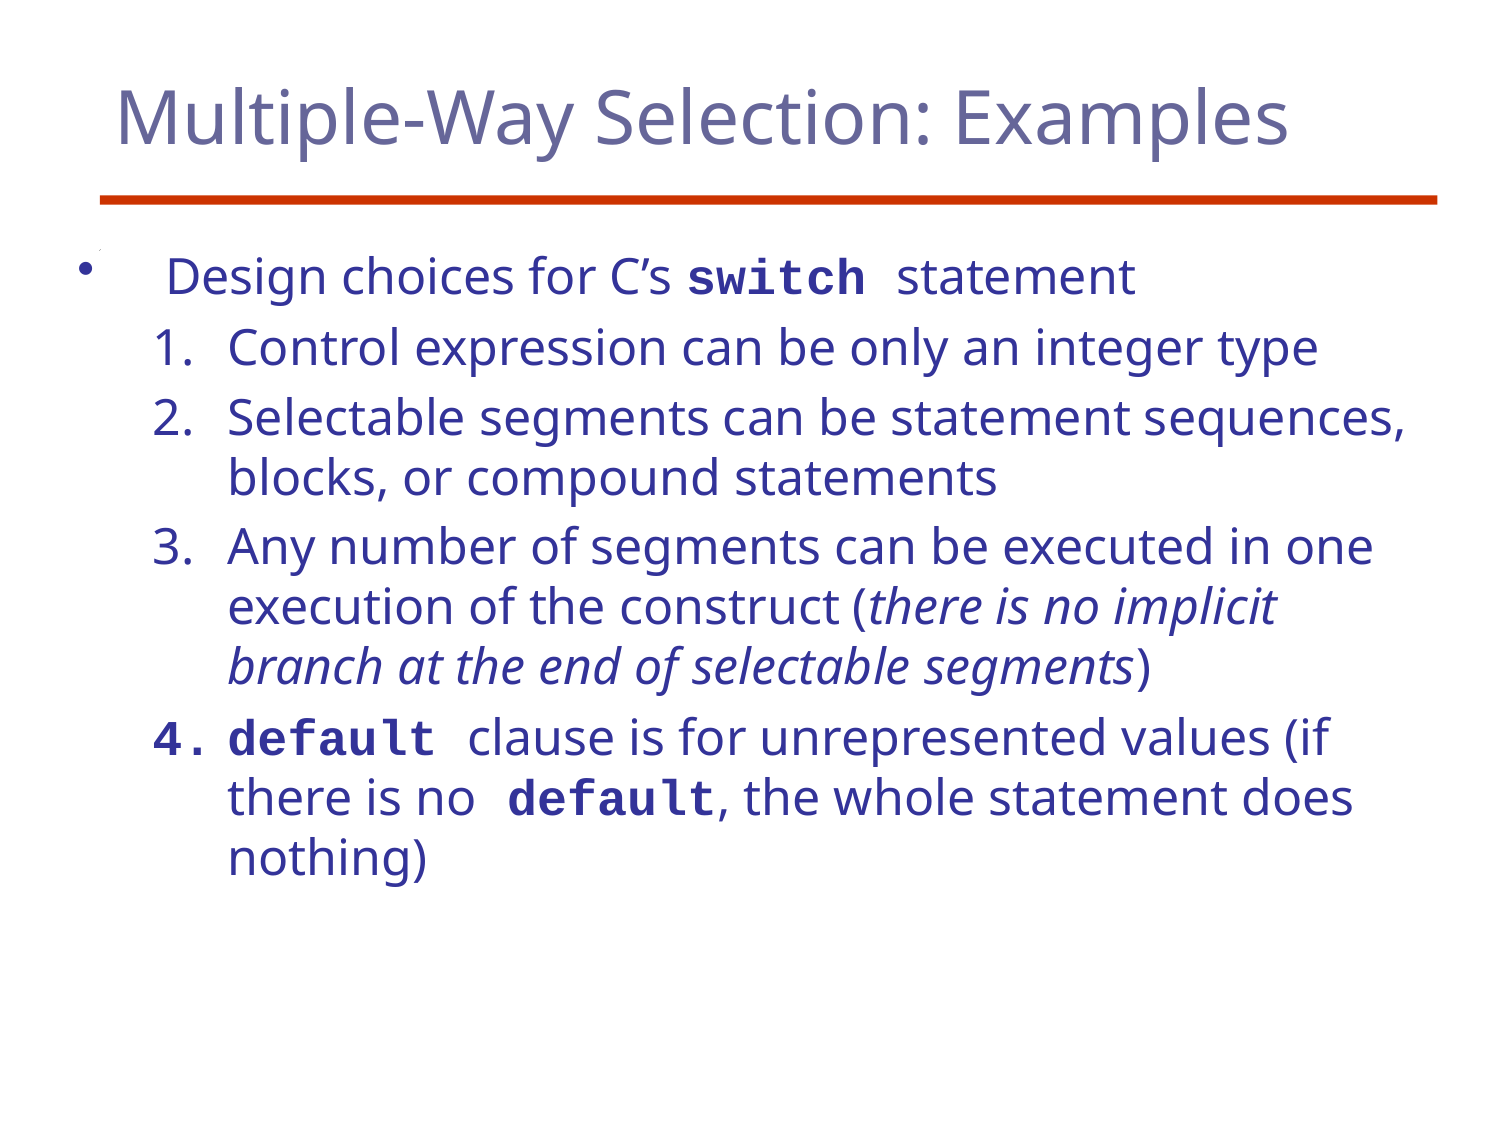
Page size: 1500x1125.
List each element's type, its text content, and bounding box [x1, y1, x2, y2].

title Multiple-Way Selection: Examples [99, 62, 1438, 237]
list Design choices for C’s switch statement Control expression can be only an integer type Selectable segments can be statement sequences, blocks, or compound statements Any number of segments can be executed in one execution of the construct (there is no implicit branch at the end of selectable segments) default clause is for unrepresented values (if there is no default, the whole statement does nothing) [62, 237, 1438, 1051]
